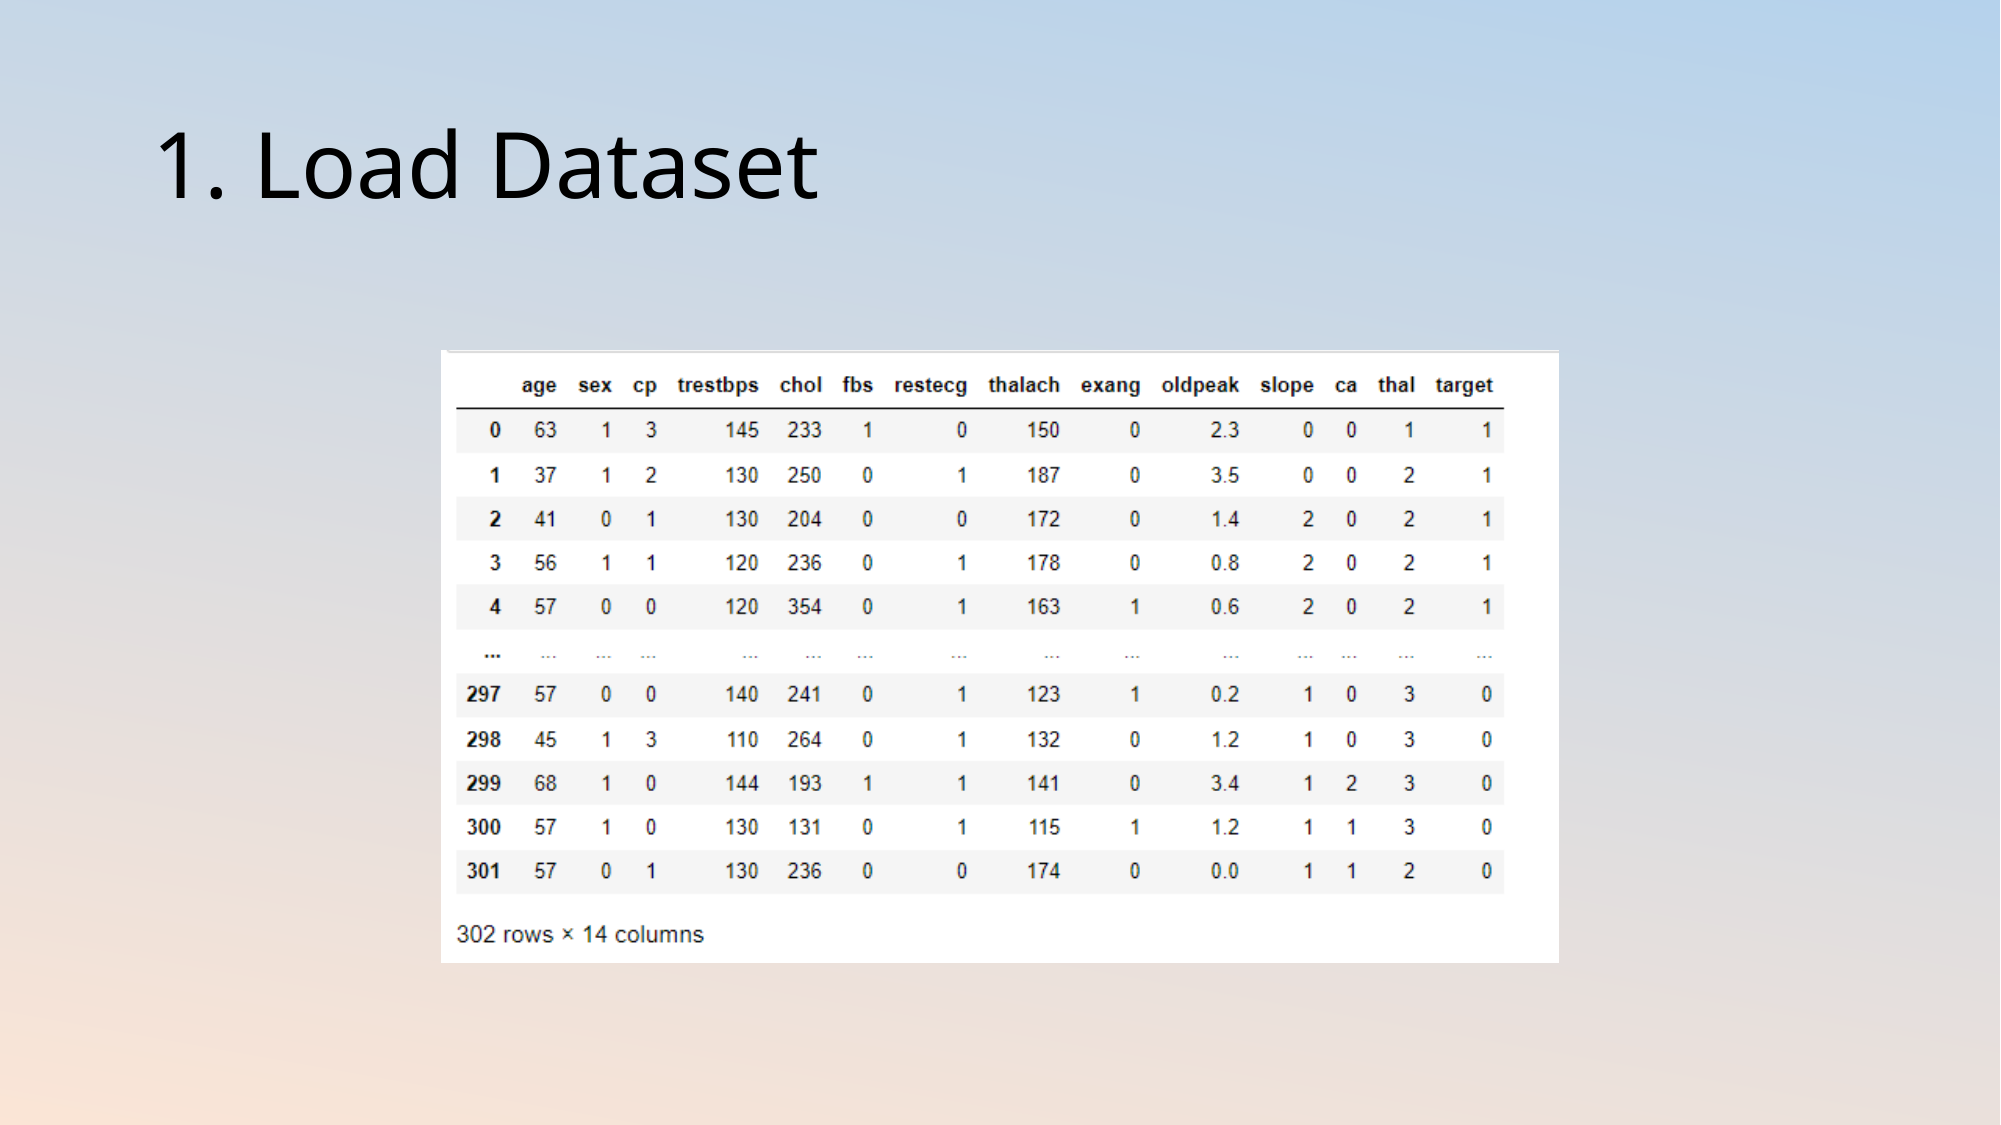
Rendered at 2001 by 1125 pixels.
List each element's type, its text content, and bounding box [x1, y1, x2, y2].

title 1. Load Dataset [137, 59, 1863, 278]
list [441, 349, 1559, 963]
